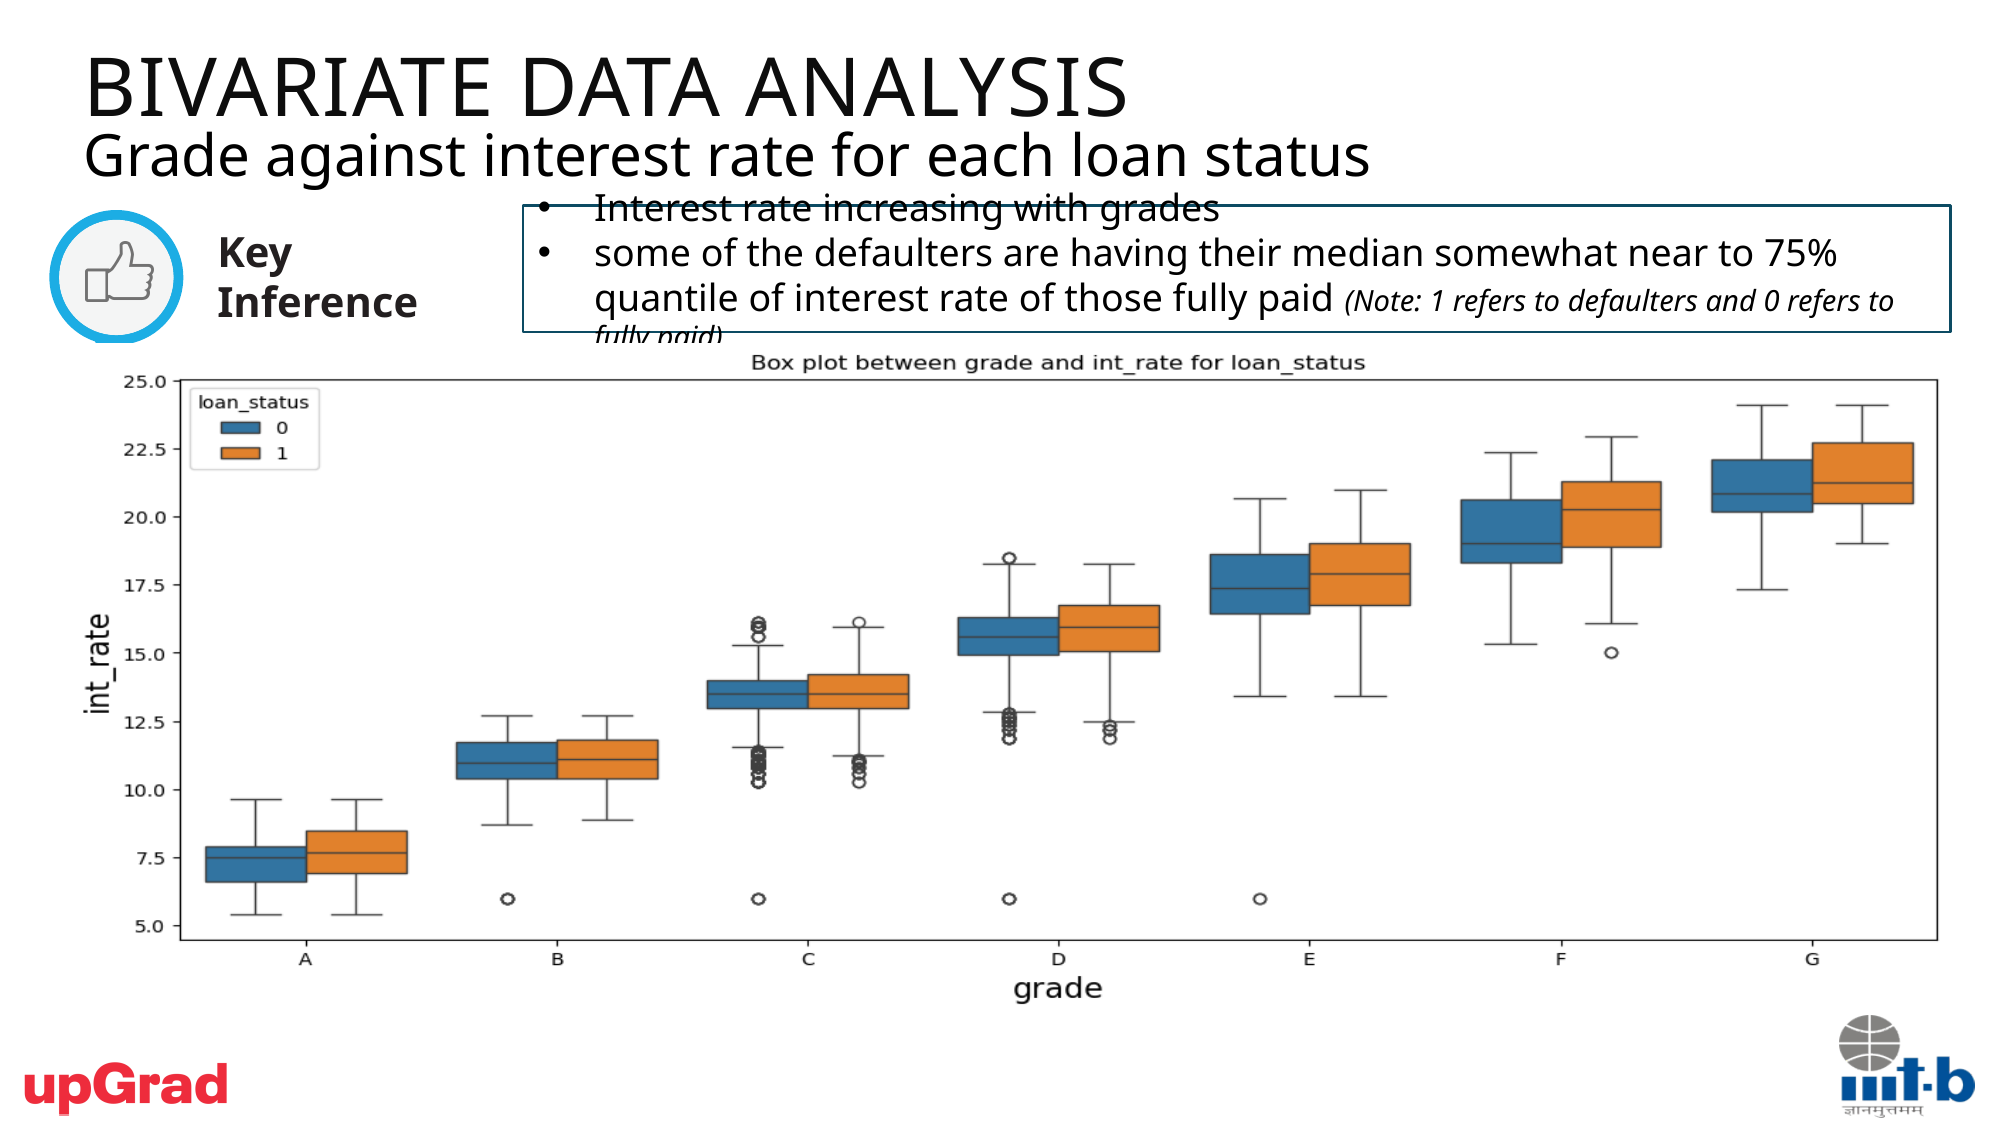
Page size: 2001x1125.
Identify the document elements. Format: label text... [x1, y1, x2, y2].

text_box [49, 210, 184, 339]
text_box Interest rate increasing with grades some of the defaulters are having their median somewhat near to 75% quantile of interest rate of those fully paid (Note: 1 refers to defaulters and 0 refers to fully paid) [522, 204, 1952, 333]
picture [24, 1062, 227, 1116]
picture [68, 343, 1975, 1118]
text_box Grade against interest rate for each loan status [68, 110, 1716, 196]
picture [85, 241, 154, 303]
text_box [59, 219, 174, 336]
text_box Bivariate Data Analysis [68, 46, 1664, 110]
text_box Key Inference [210, 218, 497, 334]
